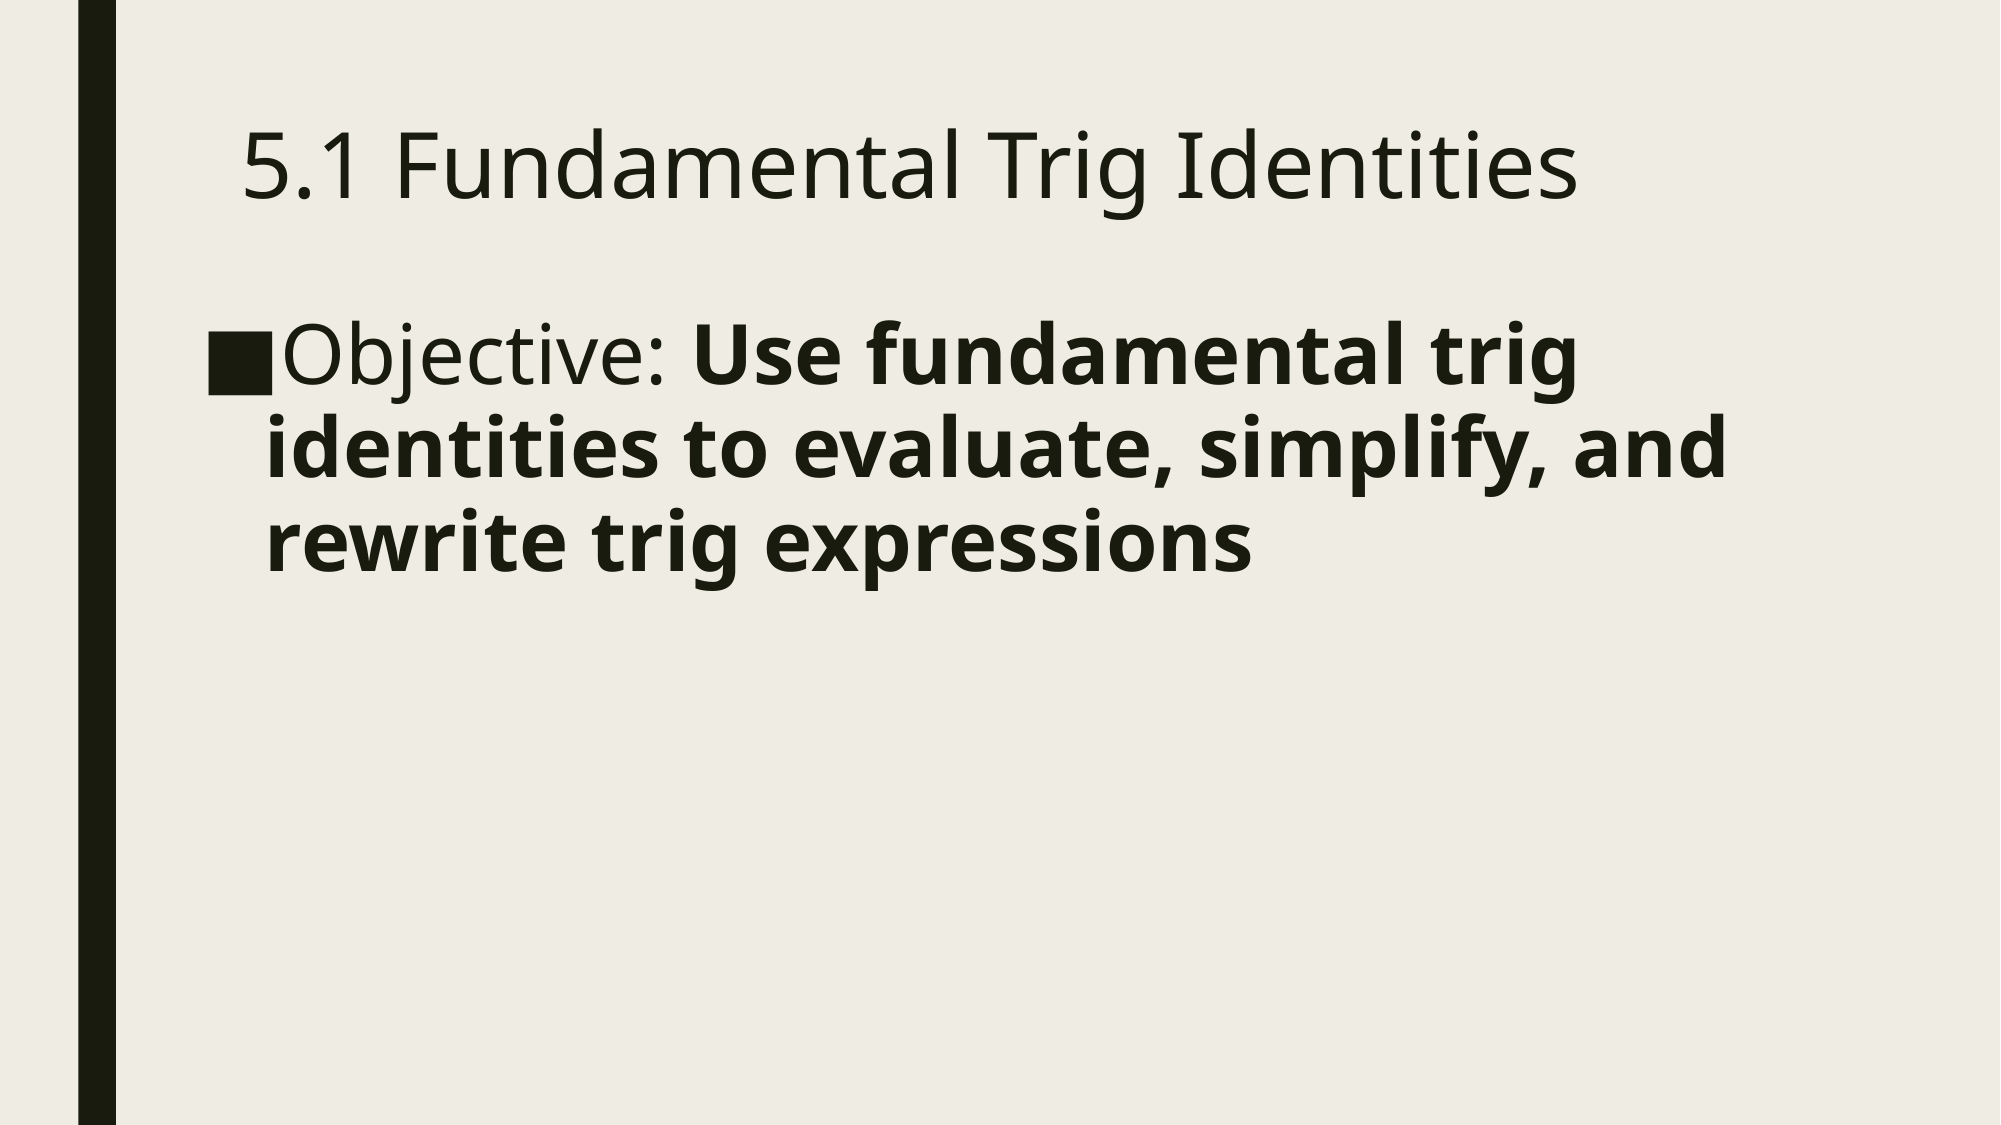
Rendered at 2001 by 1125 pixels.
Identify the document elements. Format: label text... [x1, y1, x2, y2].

title 5.1 Fundamental Trig Identities [225, 112, 1800, 301]
list Objective: Use fundamental trig identities to evaluate, simplify, and rewrite trig expressions [186, 301, 2000, 889]
